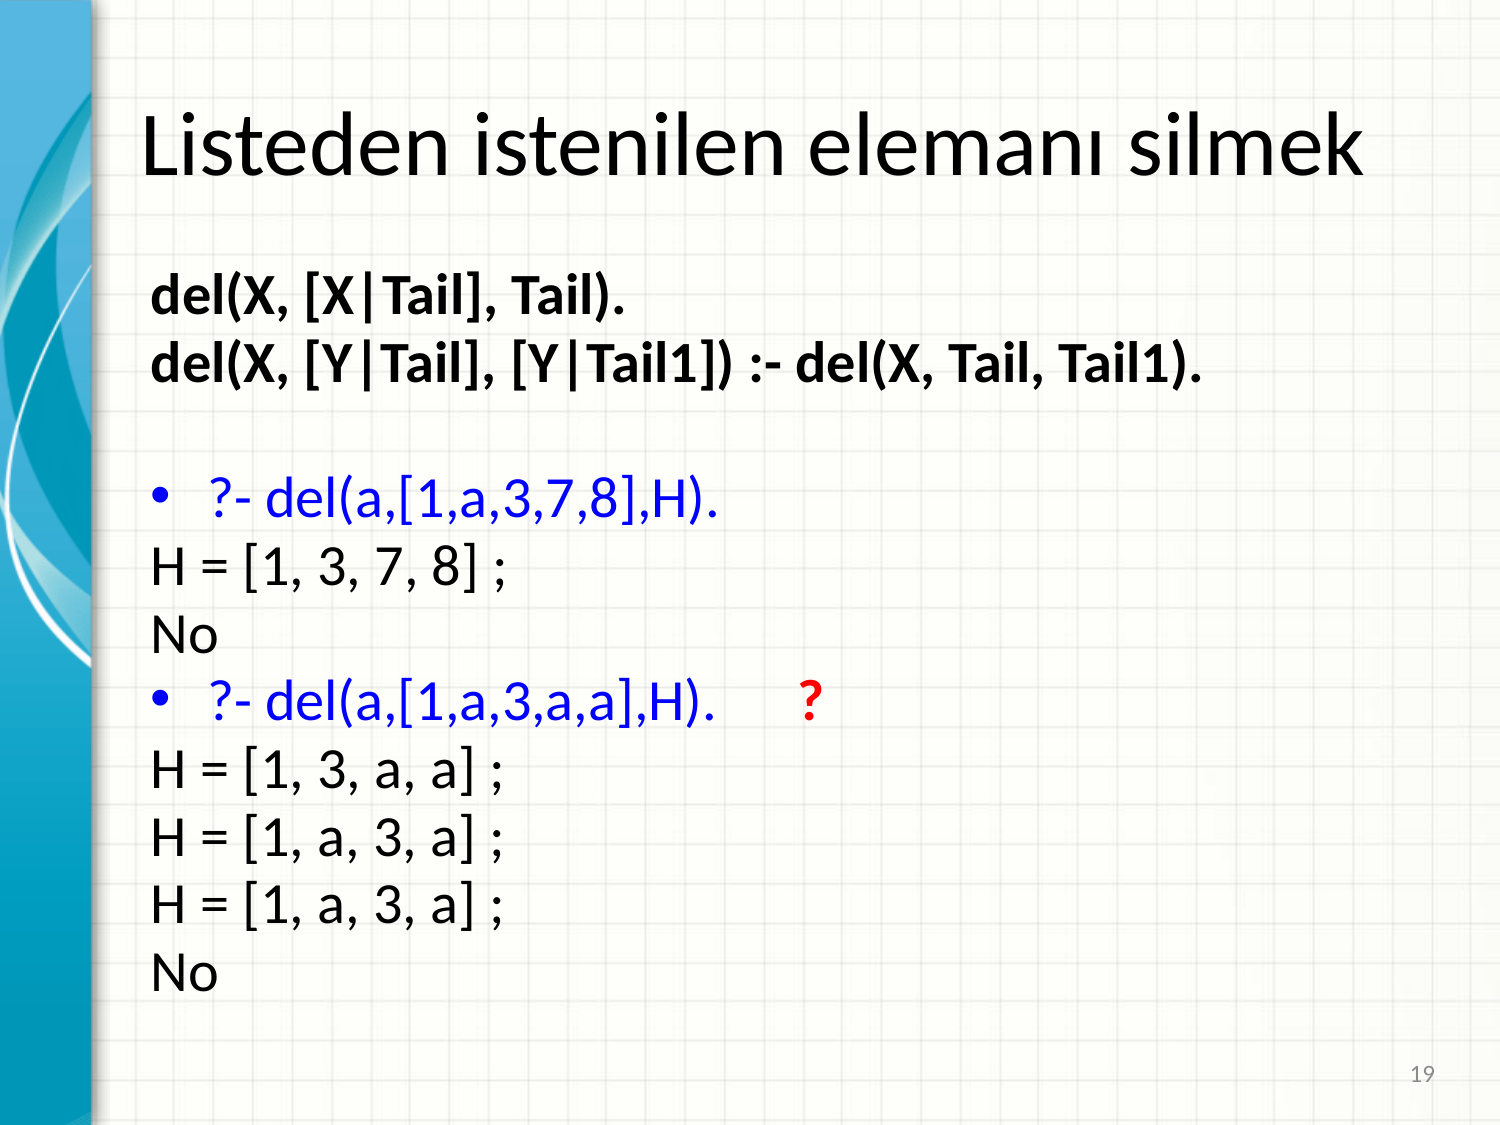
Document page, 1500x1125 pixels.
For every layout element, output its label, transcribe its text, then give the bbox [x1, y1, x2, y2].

list del(X, [X|Tail], Tail). del(X, [Y|Tail], [Y|Tail1]) :- del(X, Tail, Tail1). ?- del(a,[1,a,3,7,8],H). H = [1, 3, 7, 8] ; No ?- del(a,[1,a,3,a,a],H). ? H = [1, 3, a, a] ; H = [1, a, 3, a] ; H = [1, a, 3, a] ; No [135, 262, 1425, 1088]
picture [0, 0, 1500, 1125]
title Listeden istenilen elemanı silmek [125, 45, 1450, 233]
slide_number 19 [1100, 1042, 1450, 1103]
